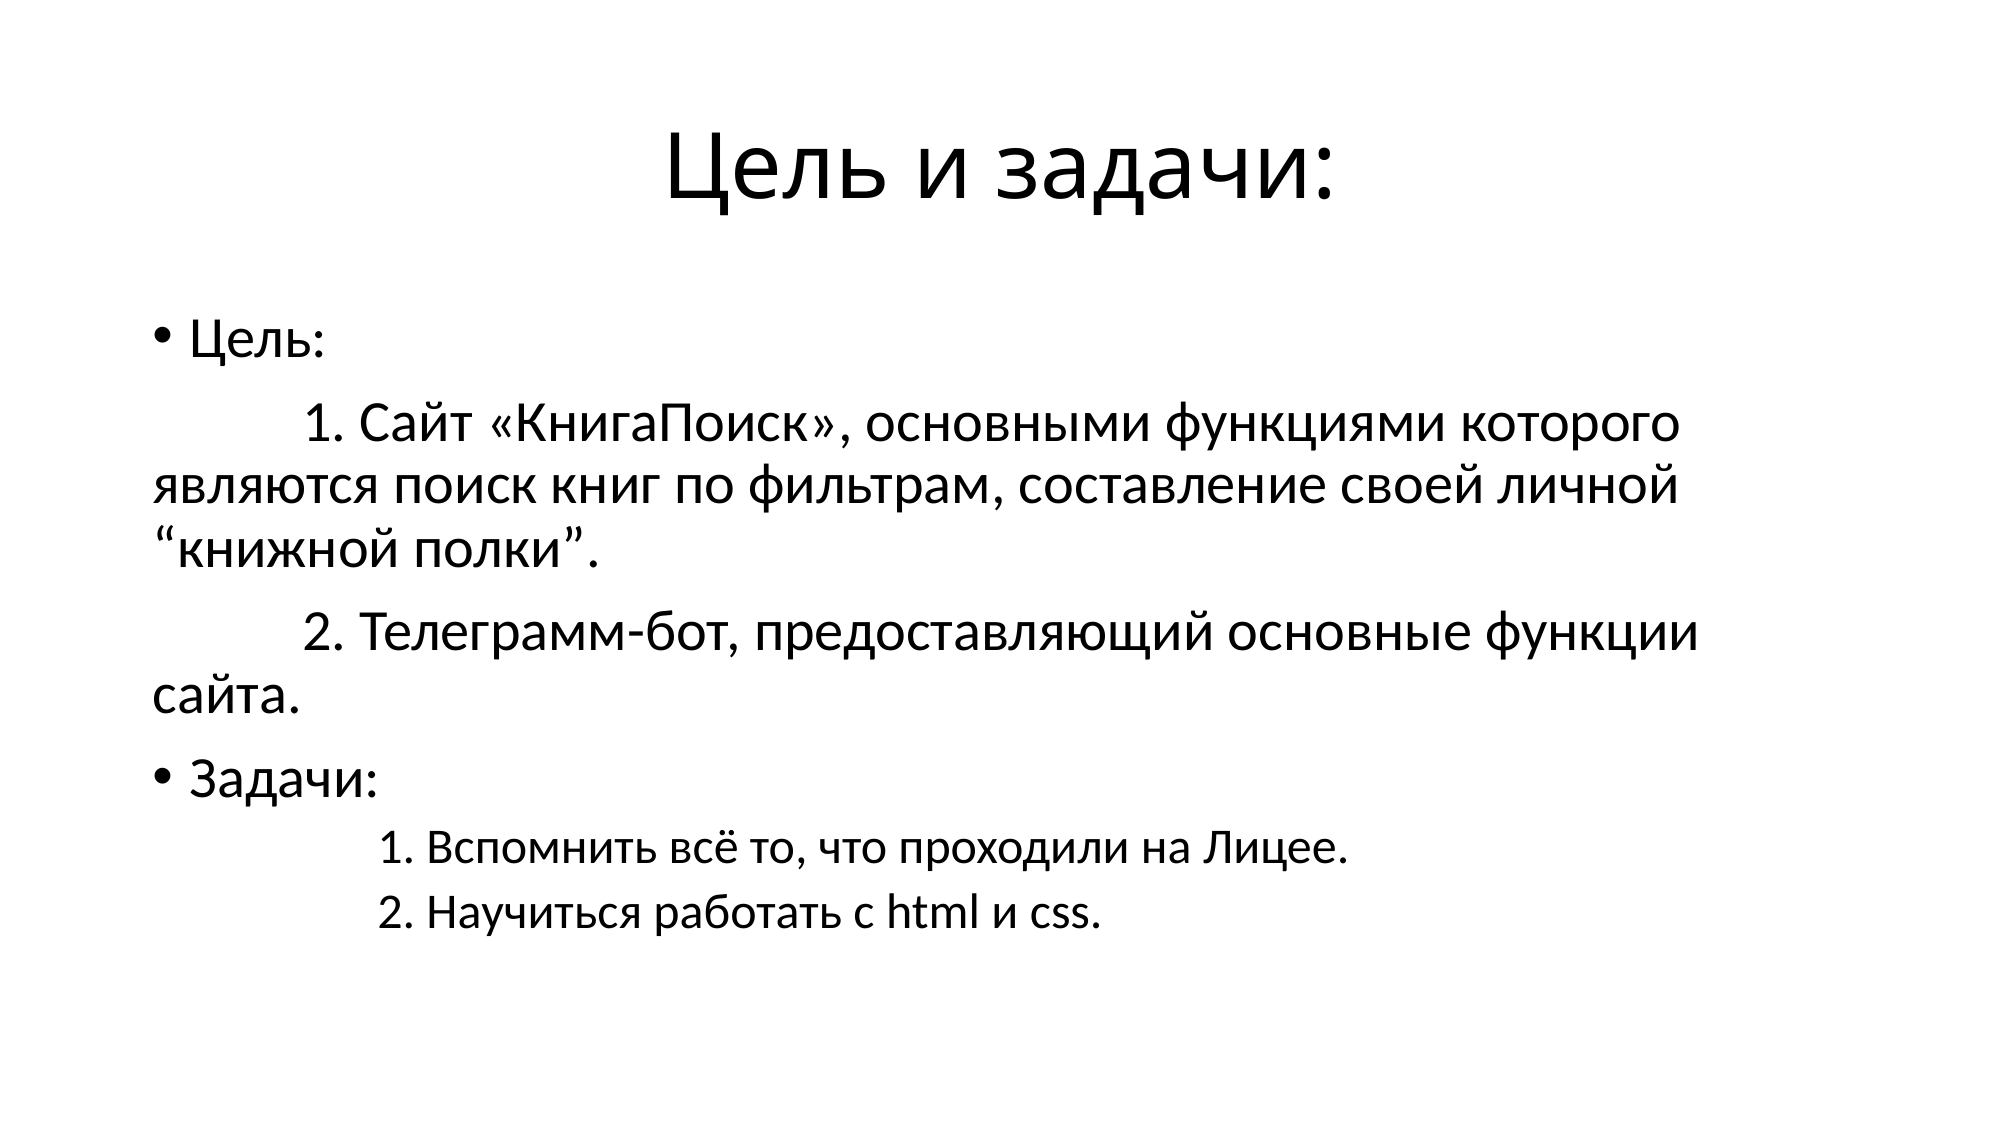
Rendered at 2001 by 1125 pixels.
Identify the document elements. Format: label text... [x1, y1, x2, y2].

list Цель: 1. Сайт «КнигаПоиск», основными функциями которого являются поиск книг по фильтрам, составление своей личной “книжной полки”. 2. Телеграмм-бот, предоставляющий основные функции сайта. Задачи: 1. Вспомнить всё то, что проходили на Лицее. 2. Научиться работать с html и css. [137, 299, 1863, 1014]
title Цель и задачи: [137, 59, 1863, 278]
